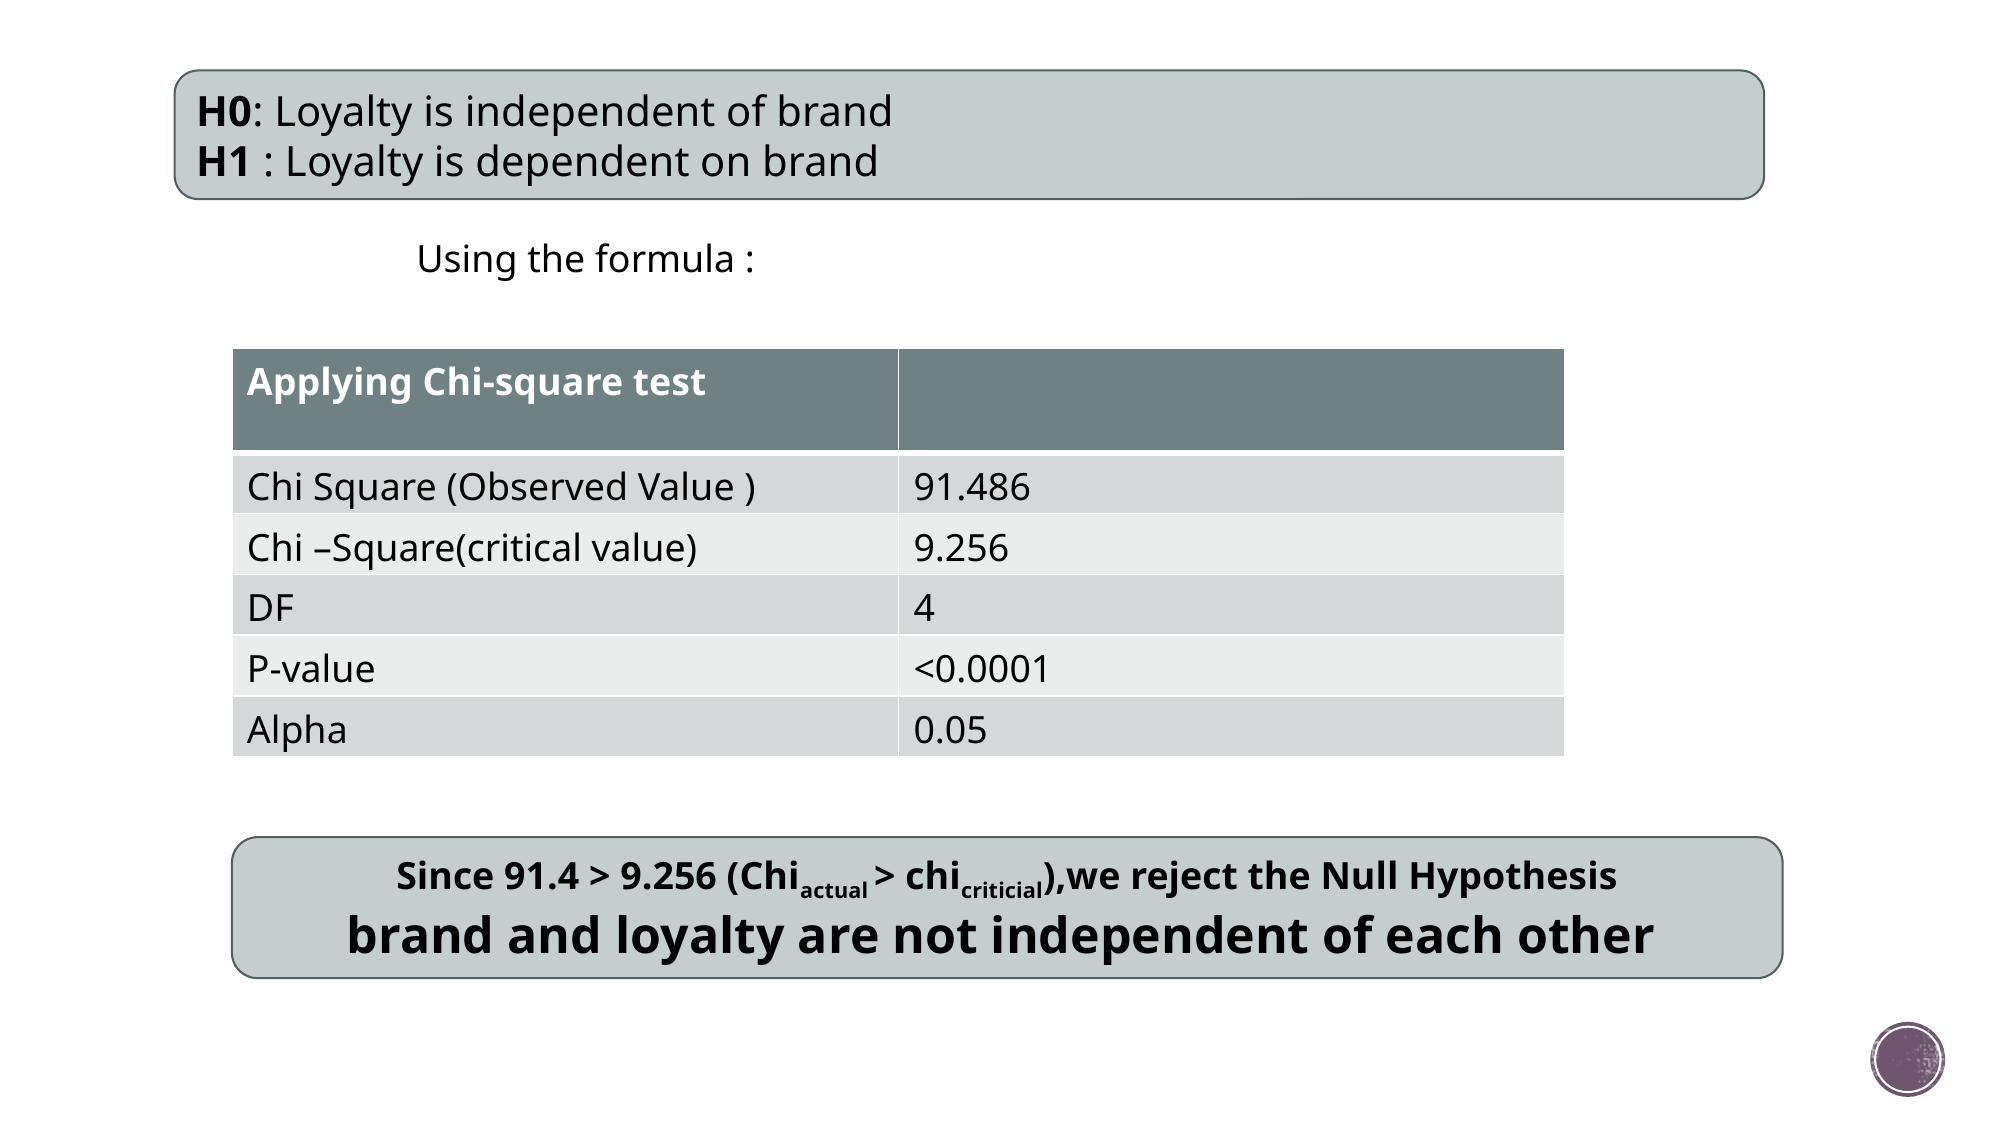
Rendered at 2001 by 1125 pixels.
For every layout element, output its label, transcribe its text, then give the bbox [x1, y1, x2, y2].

table_cell 0.05 [899, 697, 1564, 756]
table_cell Chi –Square(critical value) [233, 514, 898, 574]
table_cell 4 [899, 575, 1564, 634]
table_cell DF [233, 575, 898, 634]
table_cell <0.0001 [899, 636, 1564, 695]
table_header Applying Chi-square test [233, 349, 898, 450]
table_cell 91.486 [899, 456, 1564, 513]
list [137, 91, 1863, 1014]
text_box Since 91.4 > 9.256 (Chiactual > chicriticial),we reject the Null Hypothesis brand and loyalty are not independent of each other [230, 836, 1784, 980]
table_cell P-value [233, 636, 898, 695]
table_cell Alpha [233, 697, 898, 756]
text_box H0: Loyalty is independent of brand H1 : Loyalty is dependent on brand [173, 69, 1766, 201]
table_header [899, 349, 1564, 450]
table_cell Chi Square (Observed Value ) [233, 456, 898, 513]
table_cell 9.256 [899, 514, 1564, 574]
